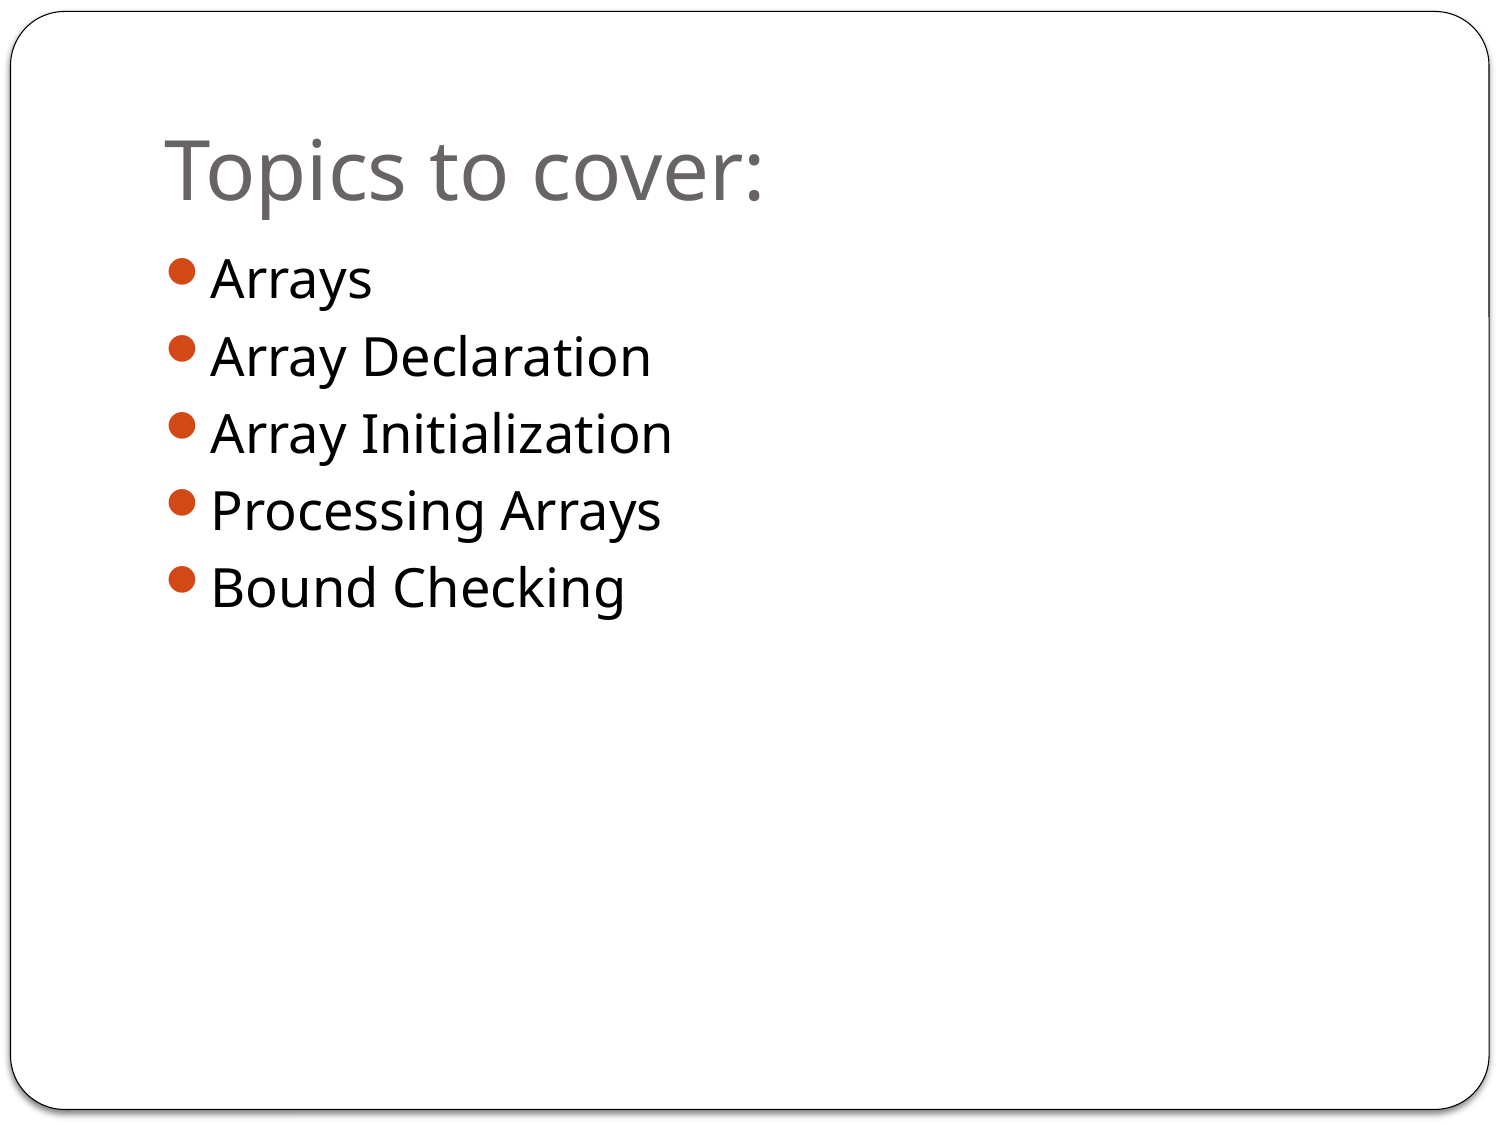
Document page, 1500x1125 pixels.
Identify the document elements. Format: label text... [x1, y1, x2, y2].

list Arrays Array Declaration Array Initialization Processing Arrays Bound Checking [150, 237, 1425, 988]
title Topics to cover: [150, 45, 1425, 233]
